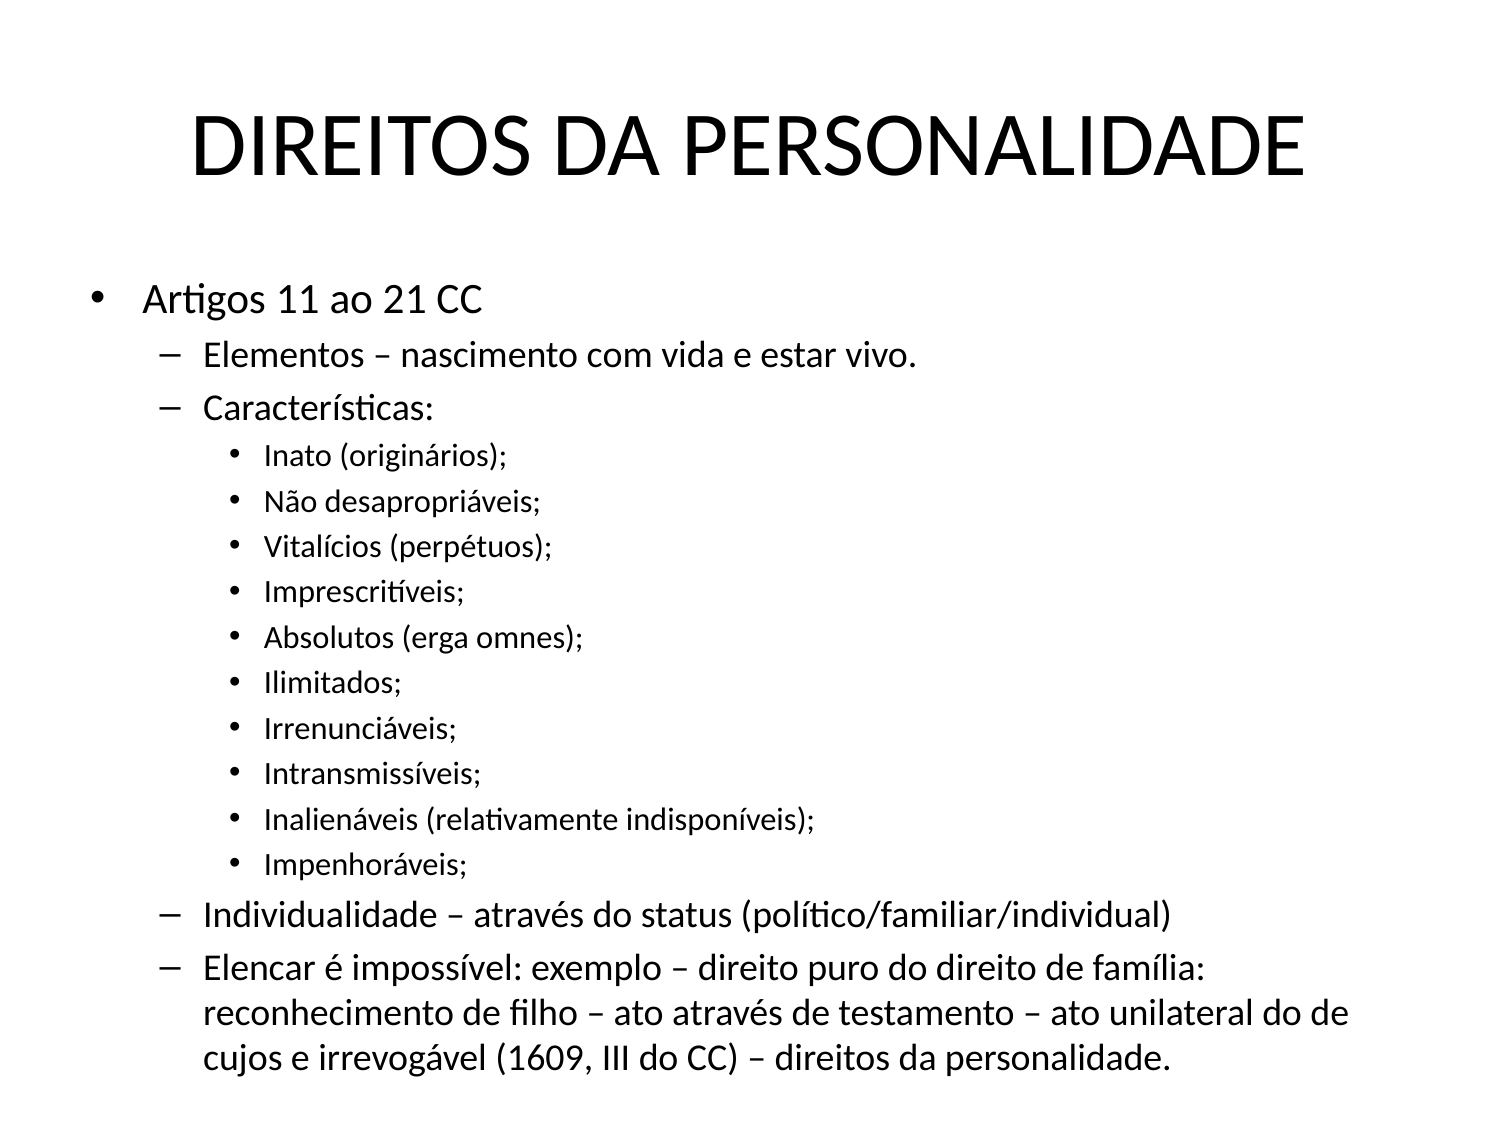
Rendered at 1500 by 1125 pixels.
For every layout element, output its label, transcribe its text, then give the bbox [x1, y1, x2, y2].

list Artigos 11 ao 21 CC Elementos – nascimento com vida e estar vivo. Características: Inato (originários); Não desapropriáveis; Vitalícios (perpétuos); Imprescritíveis; Absolutos (erga omnes); Ilimitados; Irrenunciáveis; Intransmissíveis; Inalienáveis (relativamente indisponíveis); Impenhoráveis; Individualidade – através do status (político/familiar/individual) Elencar é impossível: exemplo – direito puro do direito de família: reconhecimento de filho – ato através de testamento – ato unilateral do de cujos e irrevogável (1609, III do CC) – direitos da personalidade. [75, 262, 1425, 1094]
title DIREITOS DA PERSONALIDADE [75, 45, 1425, 233]
